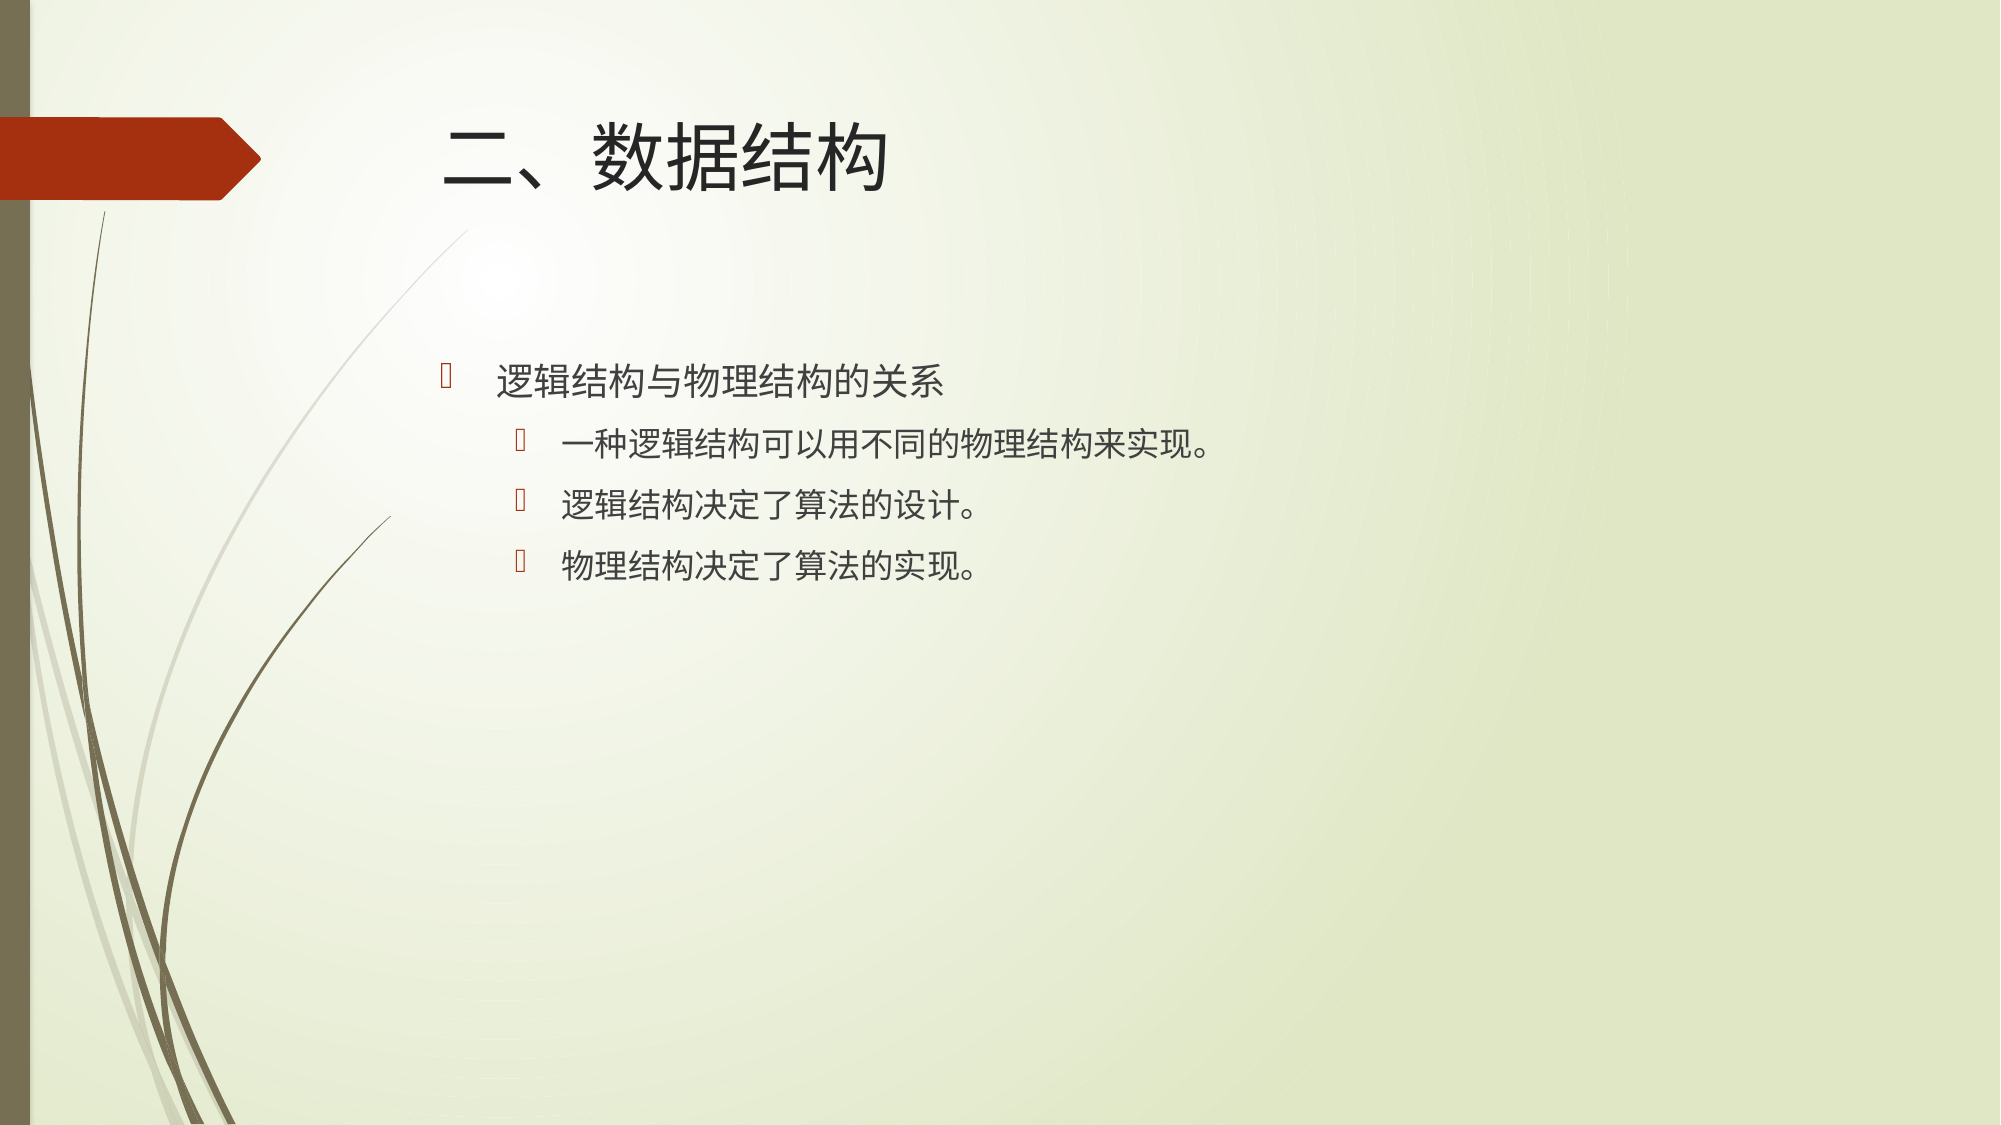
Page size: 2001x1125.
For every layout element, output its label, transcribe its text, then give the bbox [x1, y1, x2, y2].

list 逻辑结构与物理结构的关系 一种逻辑结构可以用不同的物理结构来实现。 逻辑结构决定了算法的设计。 物理结构决定了算法的实现。 [424, 350, 1888, 970]
title 二、数据结构 [425, 102, 1888, 313]
